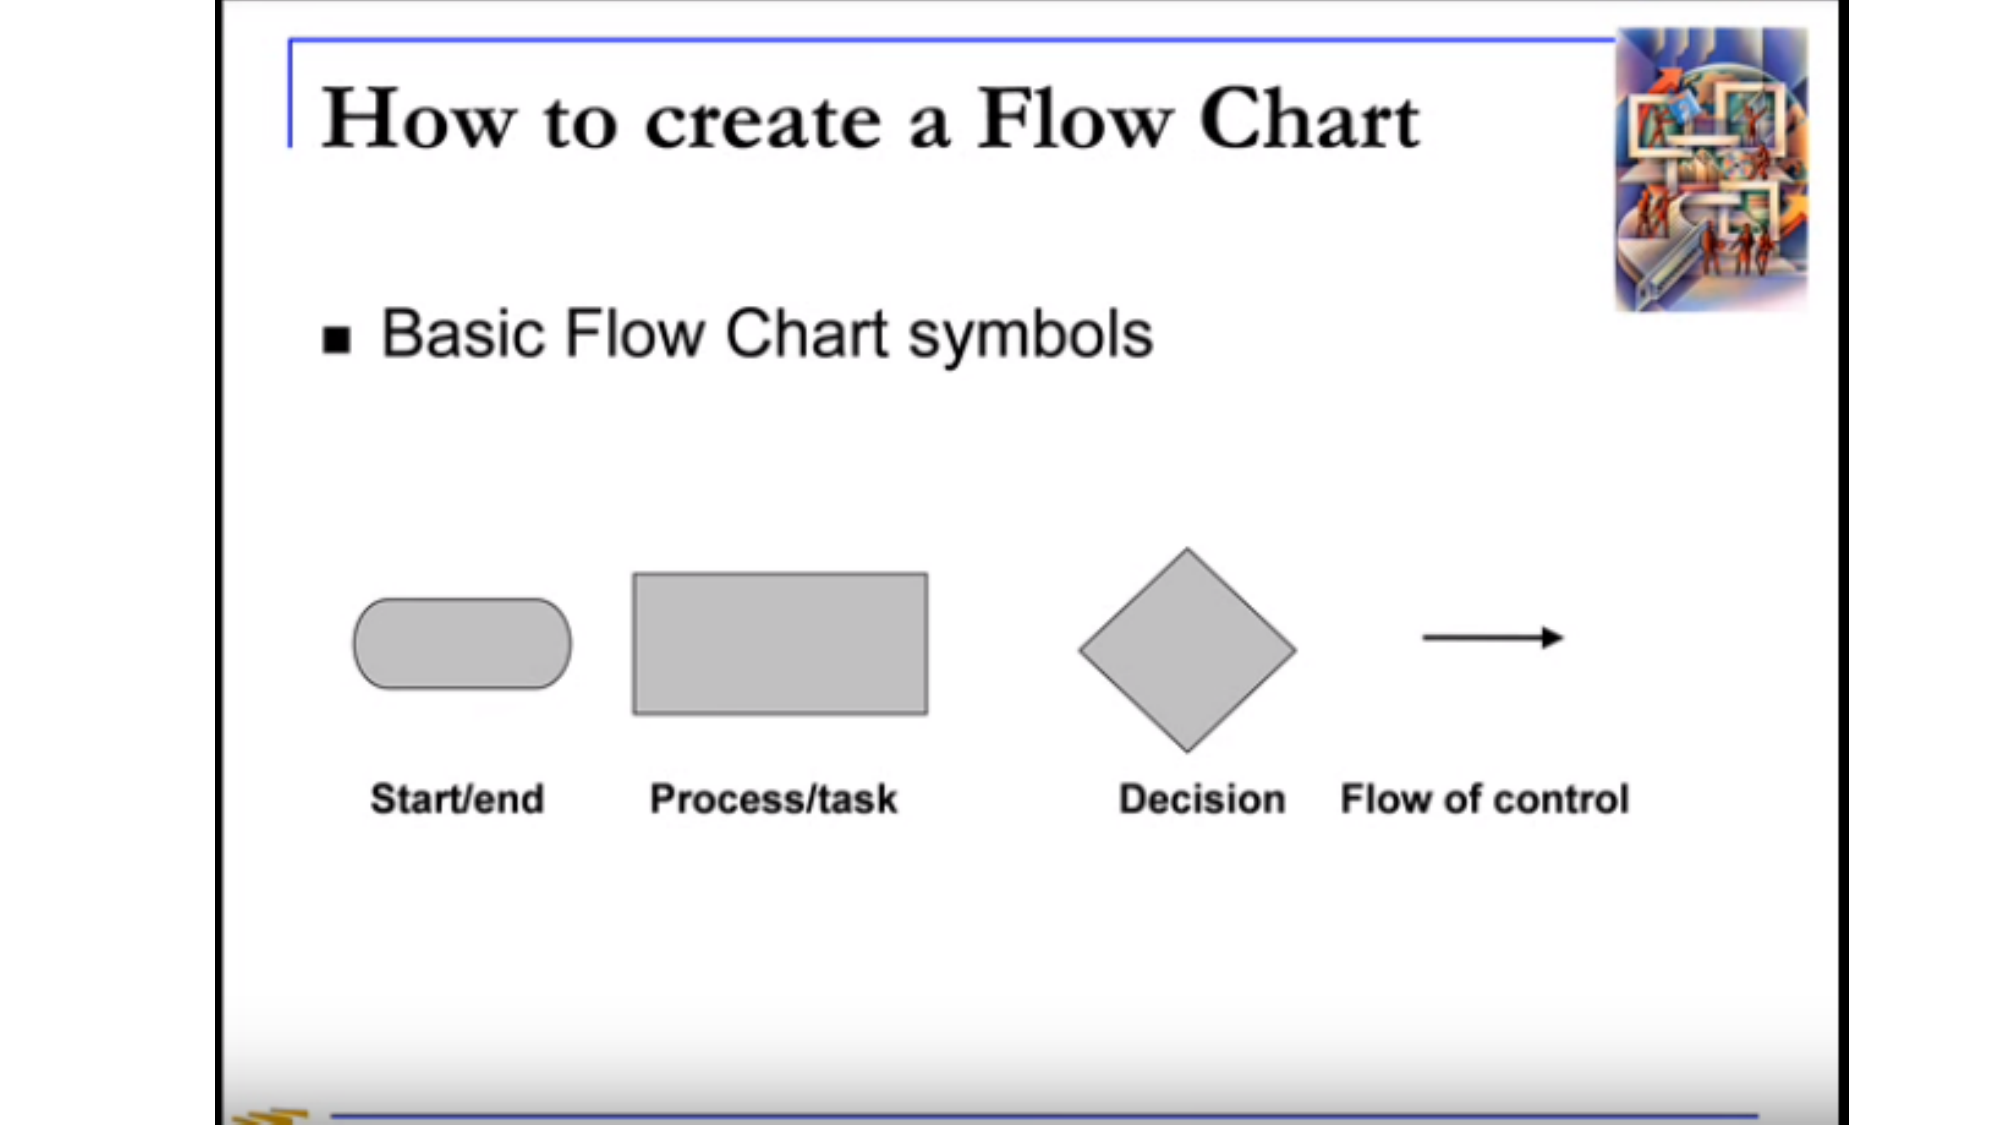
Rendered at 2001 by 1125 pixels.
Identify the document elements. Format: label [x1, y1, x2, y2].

picture [214, 0, 1849, 1125]
